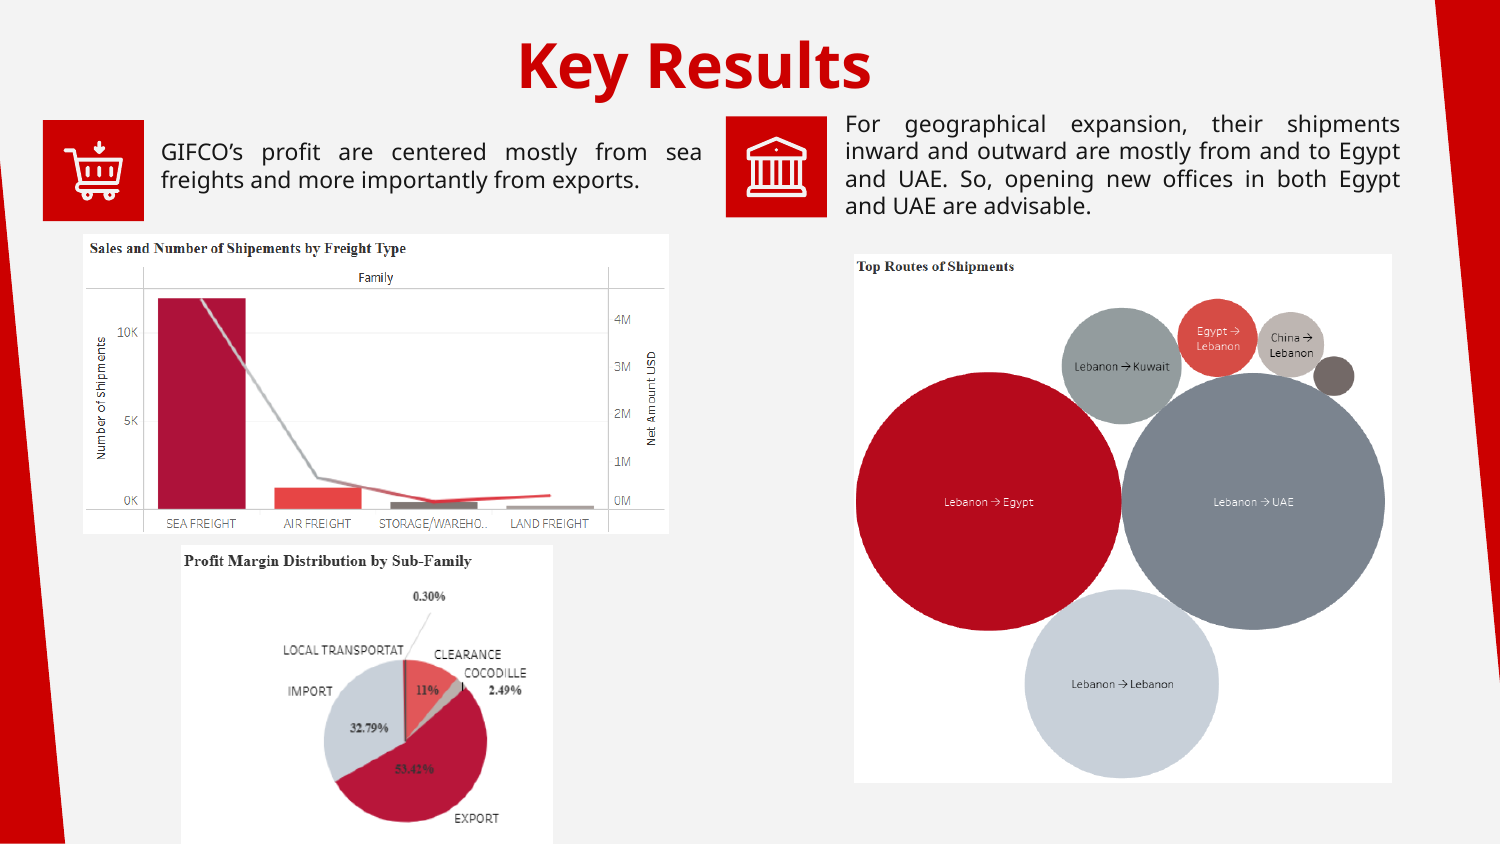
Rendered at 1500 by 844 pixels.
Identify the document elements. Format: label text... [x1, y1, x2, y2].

text_box [42, 120, 144, 222]
picture [181, 544, 553, 844]
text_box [746, 136, 807, 198]
subtitle For geographical expansion, their shipments inward and outward are mostly from and to Egypt and UAE. So, opening new offices in both Egypt and UAE are advisable. [830, 94, 1417, 238]
picture [83, 234, 670, 534]
subtitle GIFCO’s profit are centered mostly from sea freights and more importantly from exports. [145, 122, 719, 266]
picture [854, 254, 1392, 784]
title Key Results [63, 10, 1326, 105]
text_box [63, 140, 124, 201]
text_box [725, 116, 827, 218]
